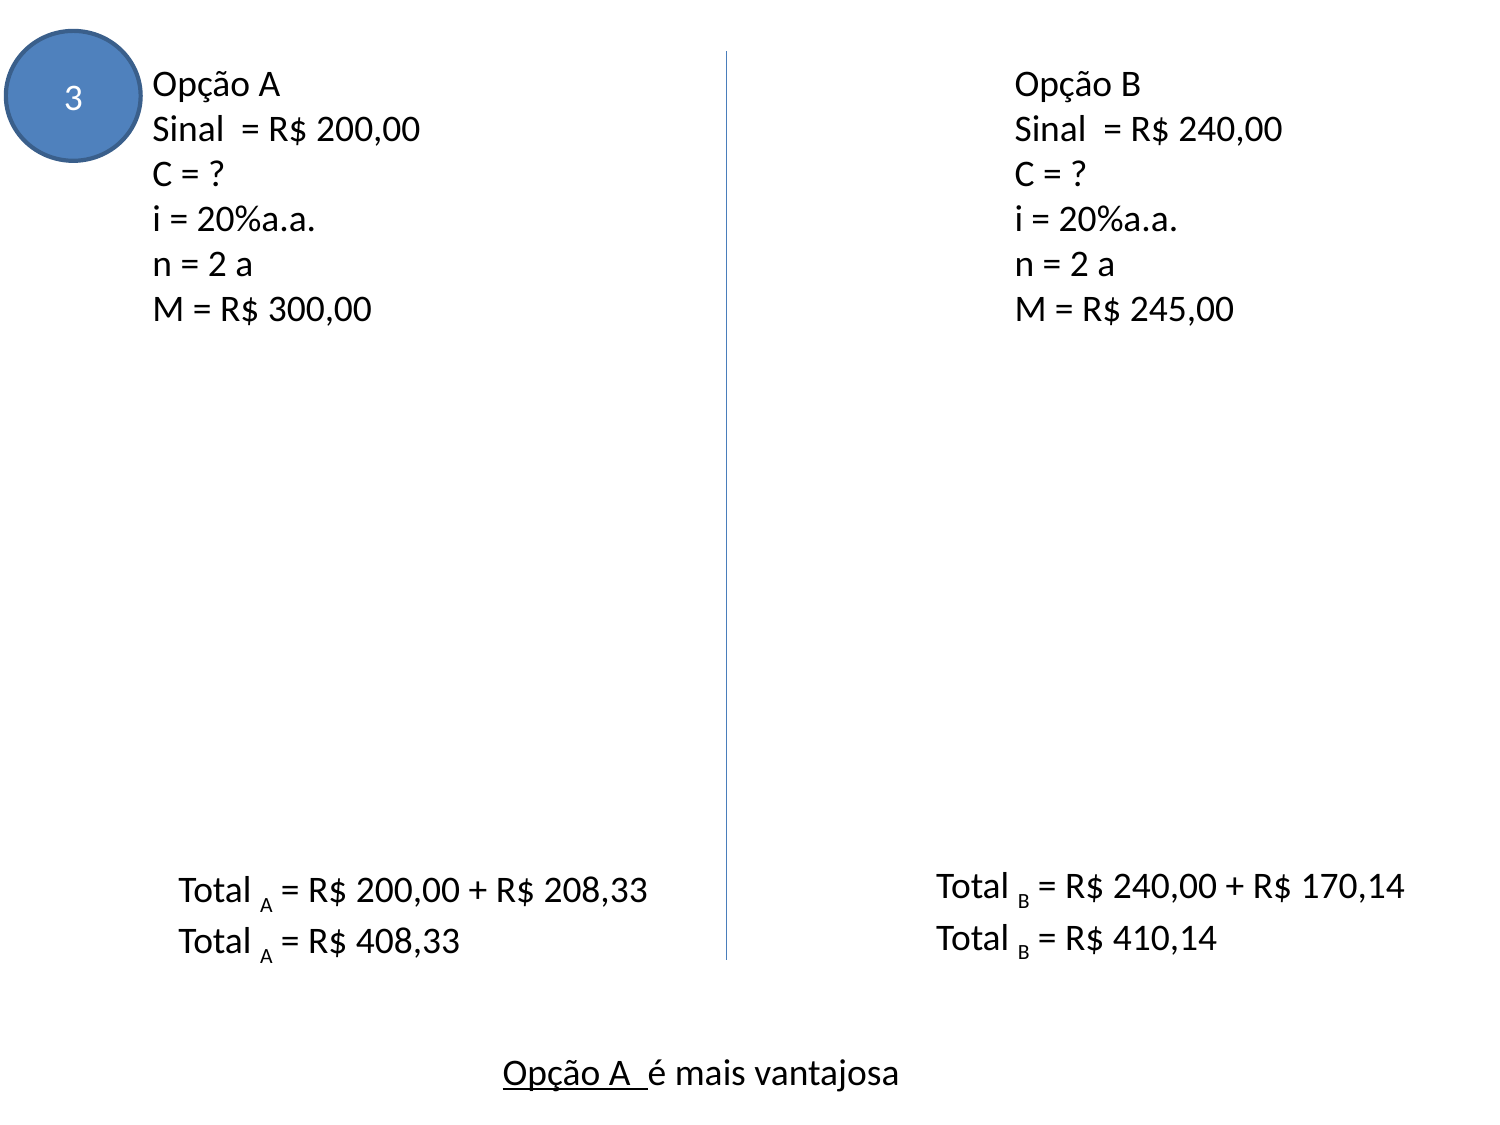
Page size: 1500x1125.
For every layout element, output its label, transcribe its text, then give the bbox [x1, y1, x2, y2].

text_box Opção B Sinal = R$ 240,00 C = ? i = 20%a.a. n = 2 a M = R$ 245,00 [999, 51, 1298, 382]
text_box Total B = R$ 240,00 + R$ 170,14 Total B = R$ 410,14 [921, 854, 1420, 972]
text_box Opção A é mais vantajosa [487, 1040, 915, 1100]
text_box Total A = R$ 200,00 + R$ 208,33 Total A = R$ 408,33 [163, 857, 663, 975]
text_box Opção A Sinal = R$ 200,00 C = ? i = 20%a.a. n = 2 a M = R$ 300,00 [137, 51, 436, 382]
text_box 3 [3, 28, 143, 163]
